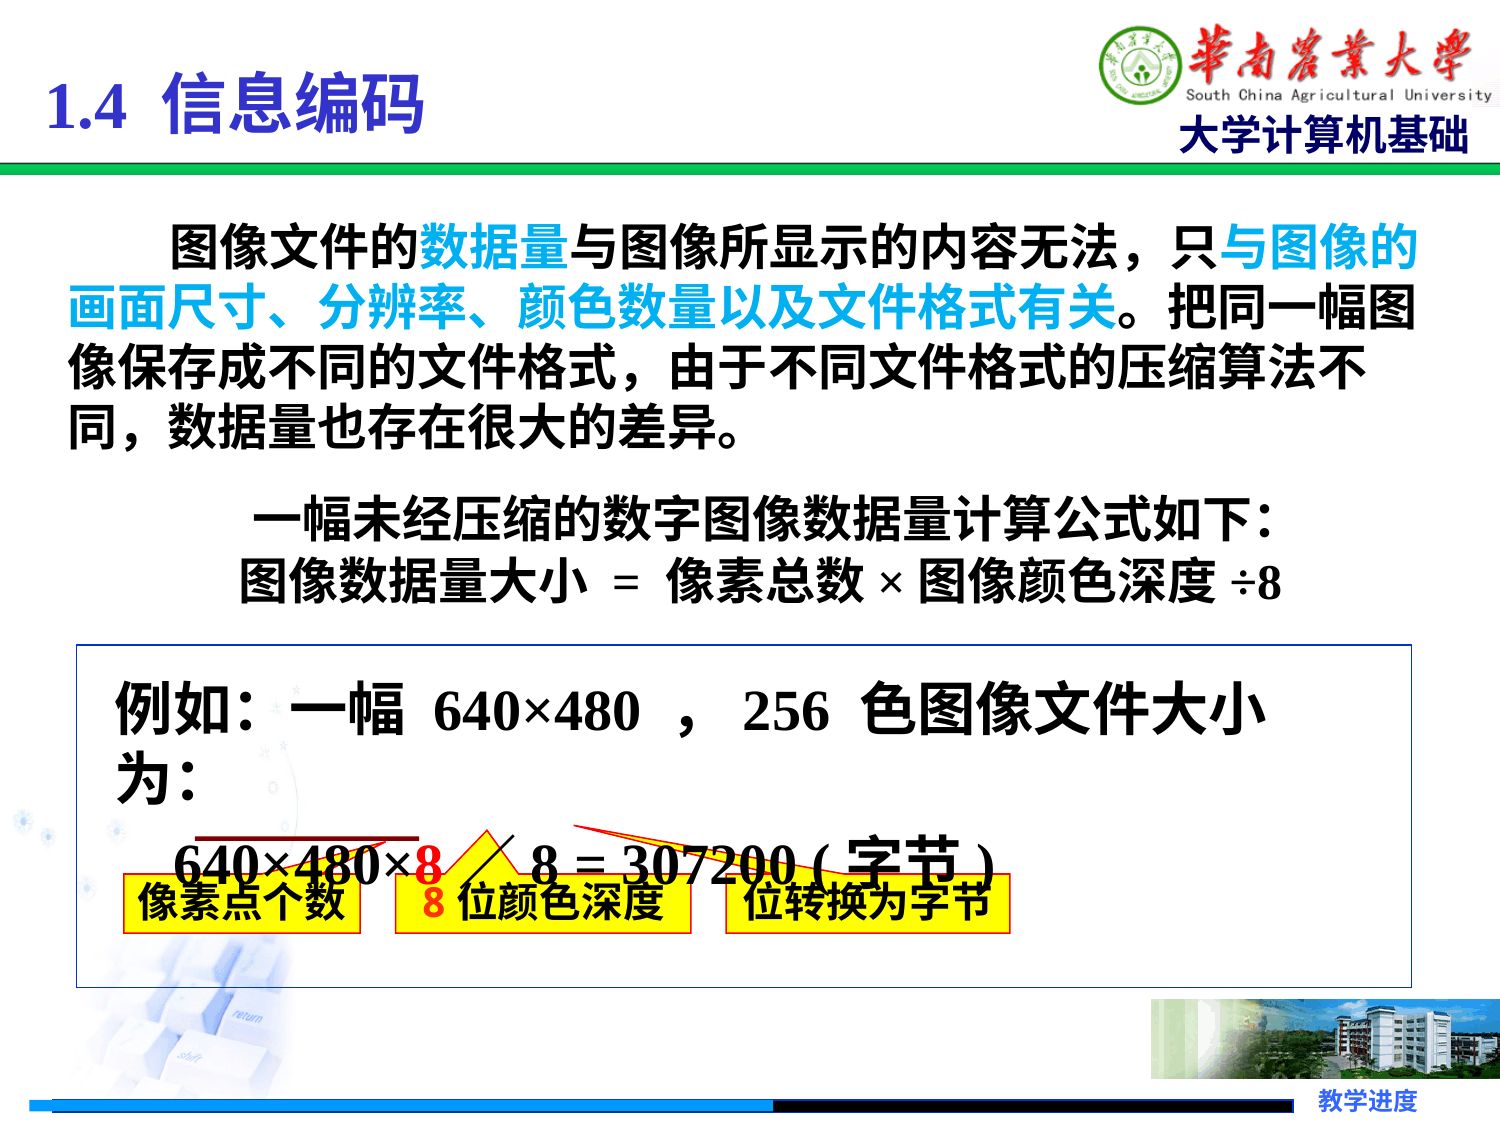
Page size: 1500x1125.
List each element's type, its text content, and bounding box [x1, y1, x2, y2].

picture [1151, 999, 1500, 1079]
text_box 图像文件的数据量与图像所显示的内容无法，只与图像的画面尺寸、分辨率、颜色数量以及文件格式有关。把同一幅图像保存成不同的文件格式，由于不同文件格式的压缩算法不同，数据量也存在很大的差异。 [53, 208, 1447, 463]
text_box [123, 838, 1011, 934]
text_box [76, 645, 1412, 988]
text_box 1.4 信息编码 [29, 54, 715, 150]
text_box 一幅未经压缩的数字图像数据量计算公式如下： 图像数据量大小 = 像素总数×图像颜色深度÷8 [100, 479, 1353, 617]
picture [1092, 18, 1500, 107]
text_box 例如：一幅 640×480 ，256 色图像文件大小为： 640×480×8／8 = 307200 (字节) [100, 664, 1388, 904]
picture [0, 680, 302, 1118]
picture [0, 162, 1500, 175]
text_box [29, 1099, 774, 1112]
